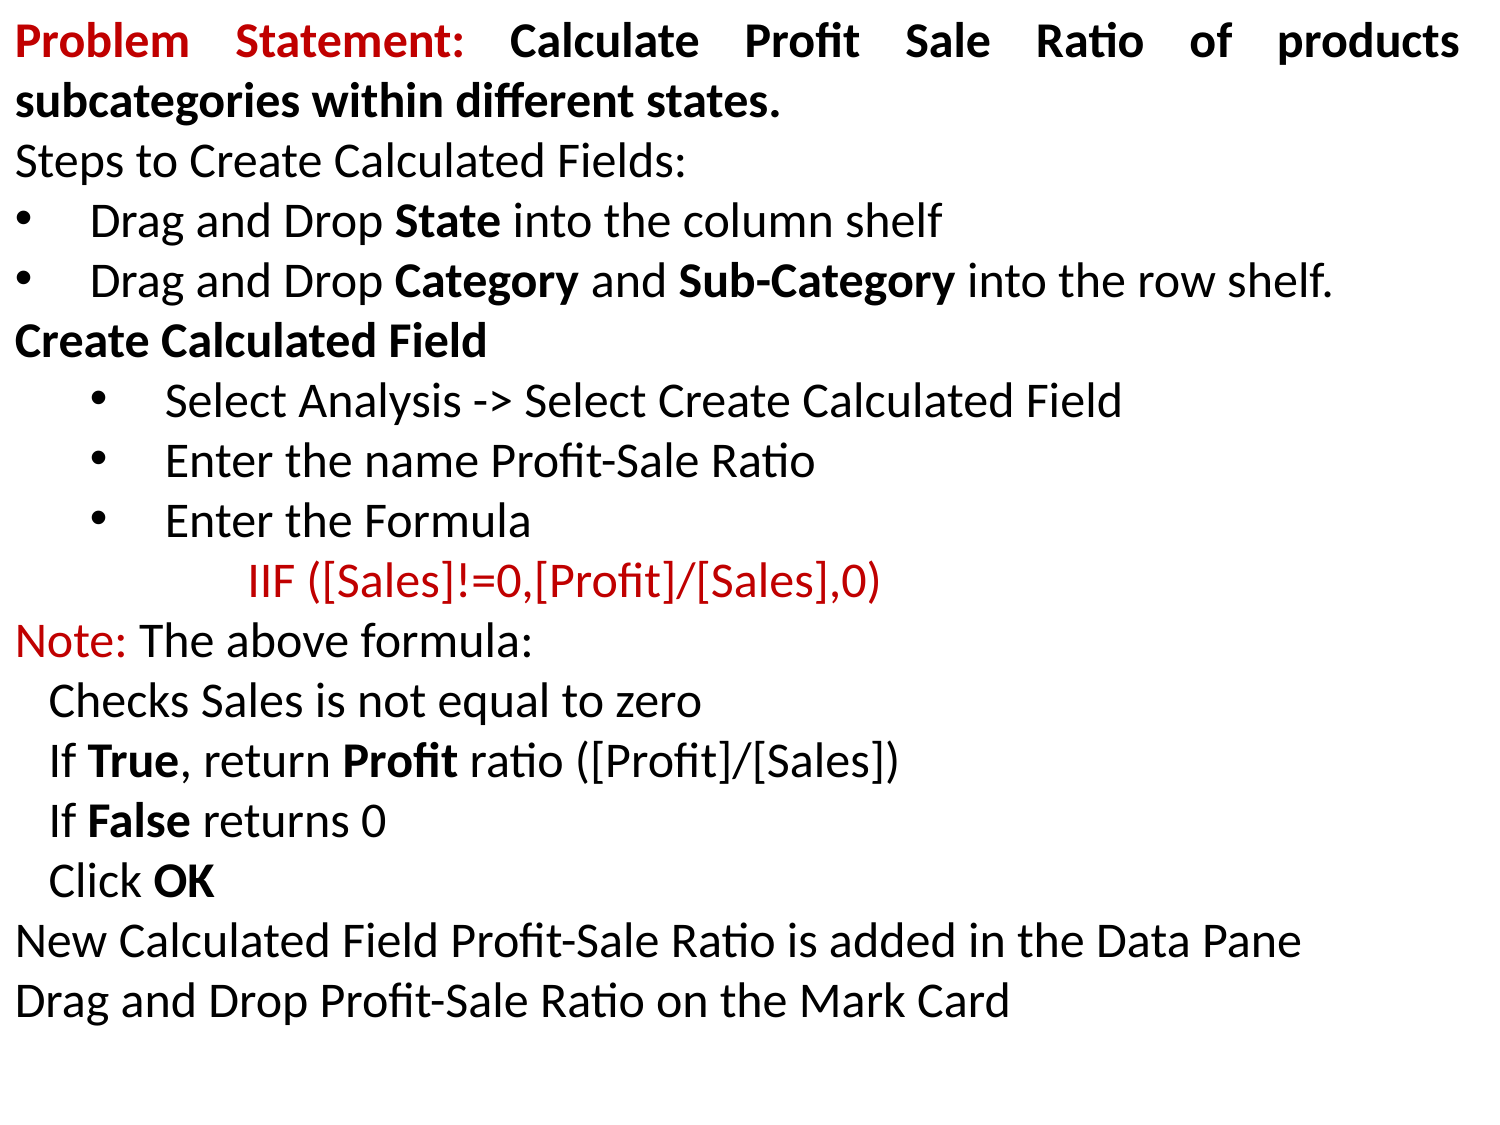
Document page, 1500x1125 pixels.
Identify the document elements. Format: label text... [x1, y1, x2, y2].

text_box Problem Statement: Calculate Profit Sale Ratio of products subcategories within different states. Steps to Create Calculated Fields: Drag and Drop State into the column shelf Drag and Drop Category and Sub-Category into the row shelf. Create Calculated Field Select Analysis -> Select Create Calculated Field Enter the name Profit-Sale Ratio Enter the Formula IIF ([Sales]!=0,[Profit]/[Sales],0) Note: The above formula: Checks Sales is not equal to zero If True, return Profit ratio ([Profit]/[Sales]) If False returns 0 Click OK New Calculated Field Profit-Sale Ratio is added in the Data Pane Drag and Drop Profit-Sale Ratio on the Mark Card [0, 0, 1475, 1125]
